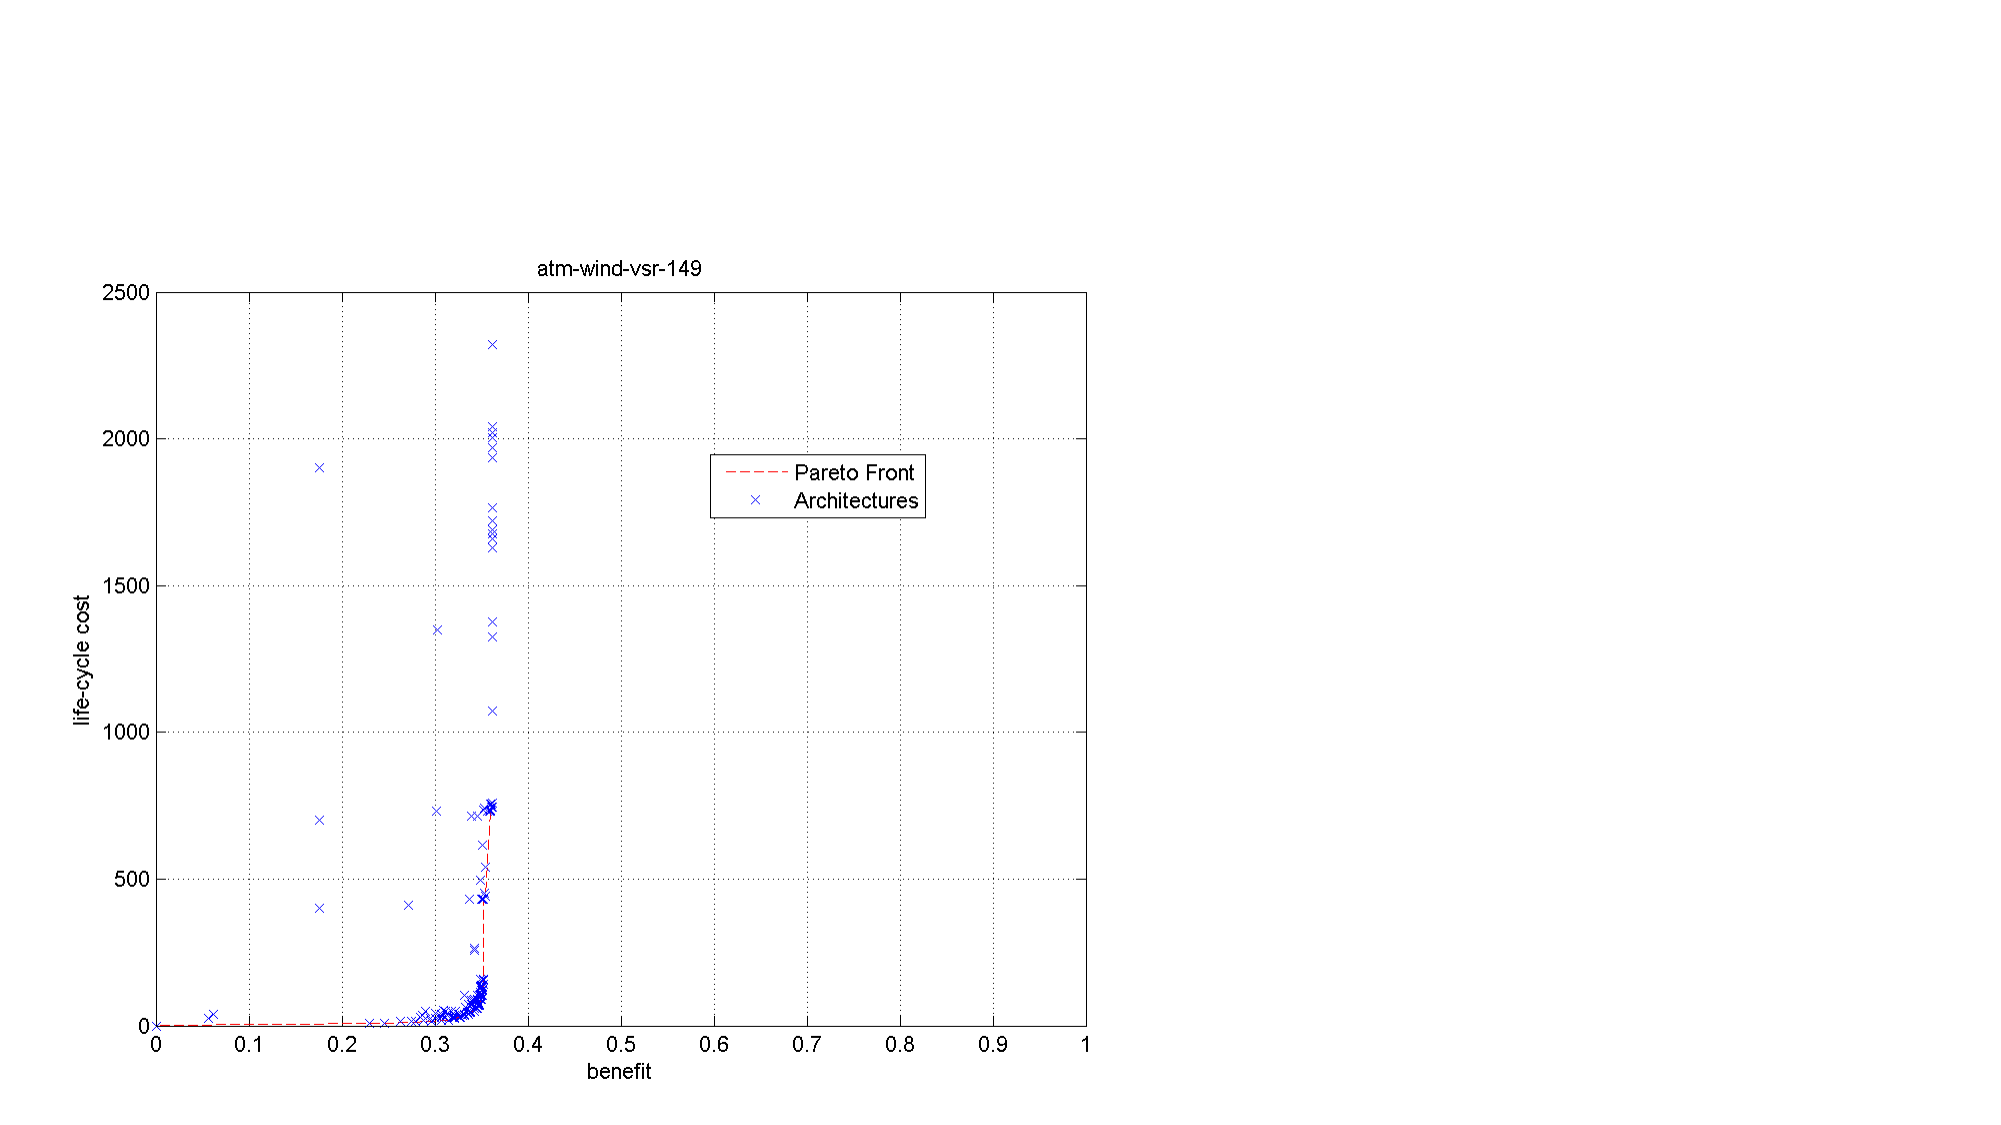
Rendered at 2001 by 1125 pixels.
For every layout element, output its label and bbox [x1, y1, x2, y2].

picture [0, 224, 1200, 1125]
